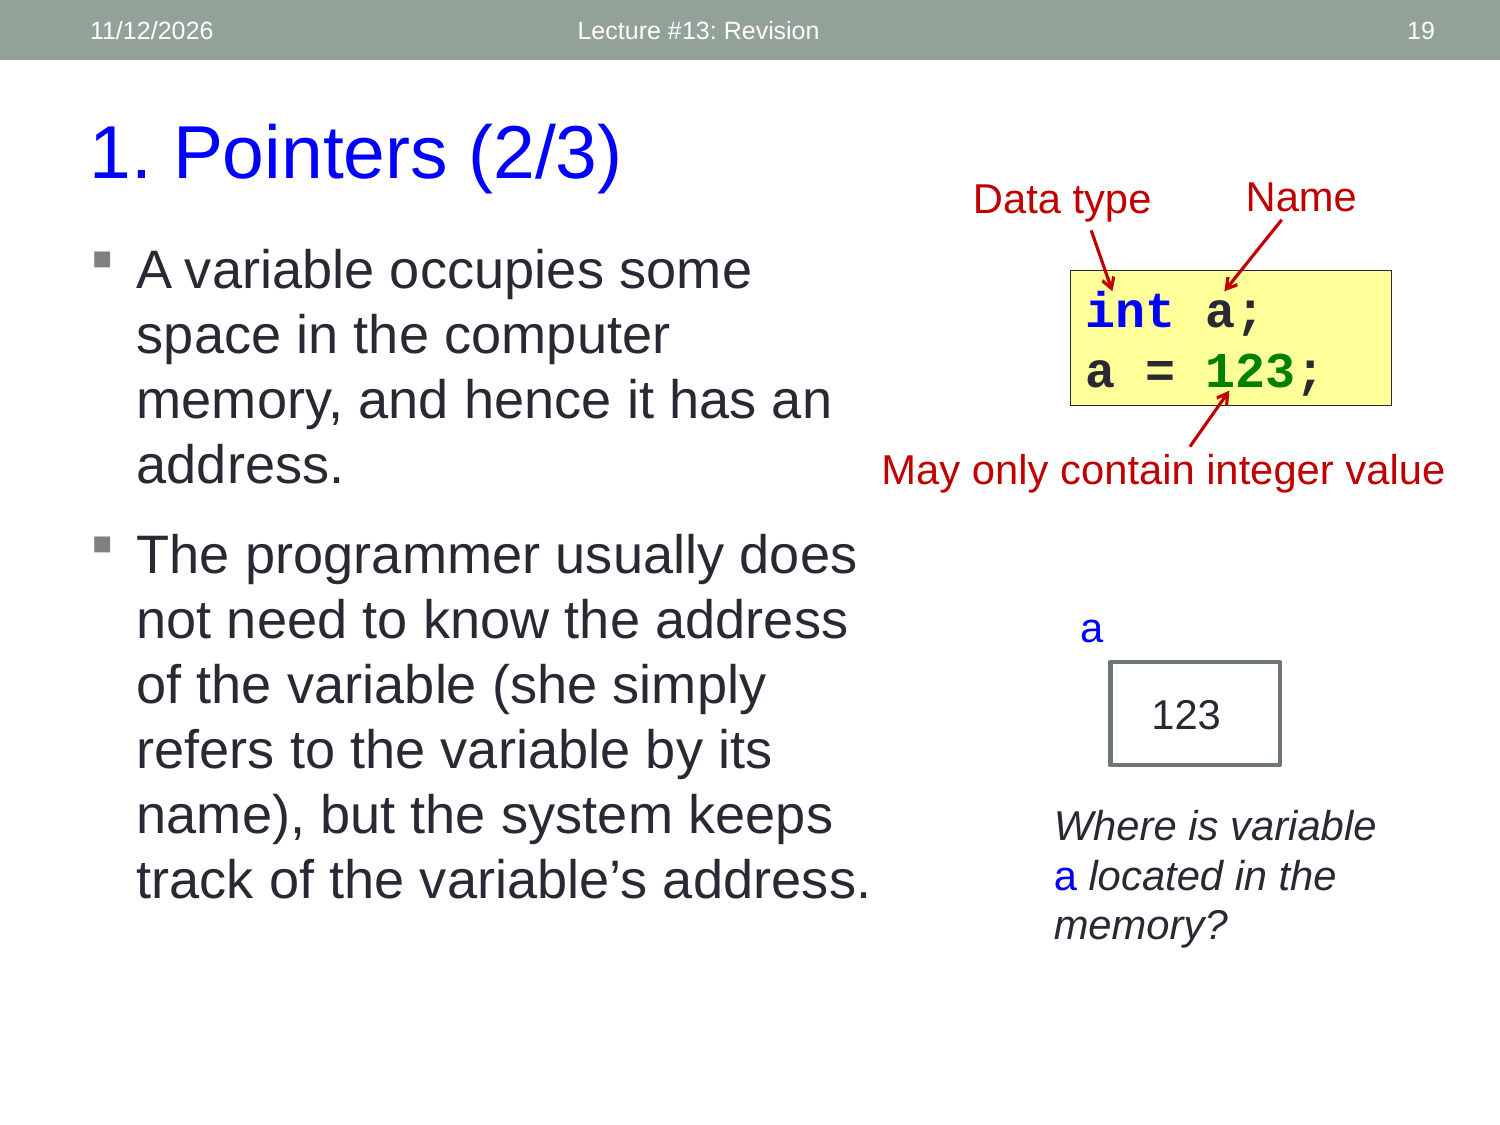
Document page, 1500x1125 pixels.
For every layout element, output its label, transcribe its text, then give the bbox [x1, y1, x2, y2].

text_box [866, 390, 1465, 502]
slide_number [75, 3, 550, 57]
text_box A variable occupies some space in the computer memory, and hence it has an address. The programmer usually does not need to know the address of the variable (she simply refers to the variable by its name), but the system keeps track of the variable’s address. [75, 227, 891, 917]
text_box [1224, 162, 1392, 292]
text_box int a; a = 123; [1070, 270, 1392, 387]
footer Lecture #13: Revision [562, 3, 1238, 57]
text_box Where is variable a located in the memory? [1039, 790, 1410, 956]
slide_number 19 [1308, 3, 1450, 57]
text_box 1. Pointers (2/3) [74, 96, 1425, 202]
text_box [957, 164, 1191, 292]
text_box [1065, 593, 1280, 766]
